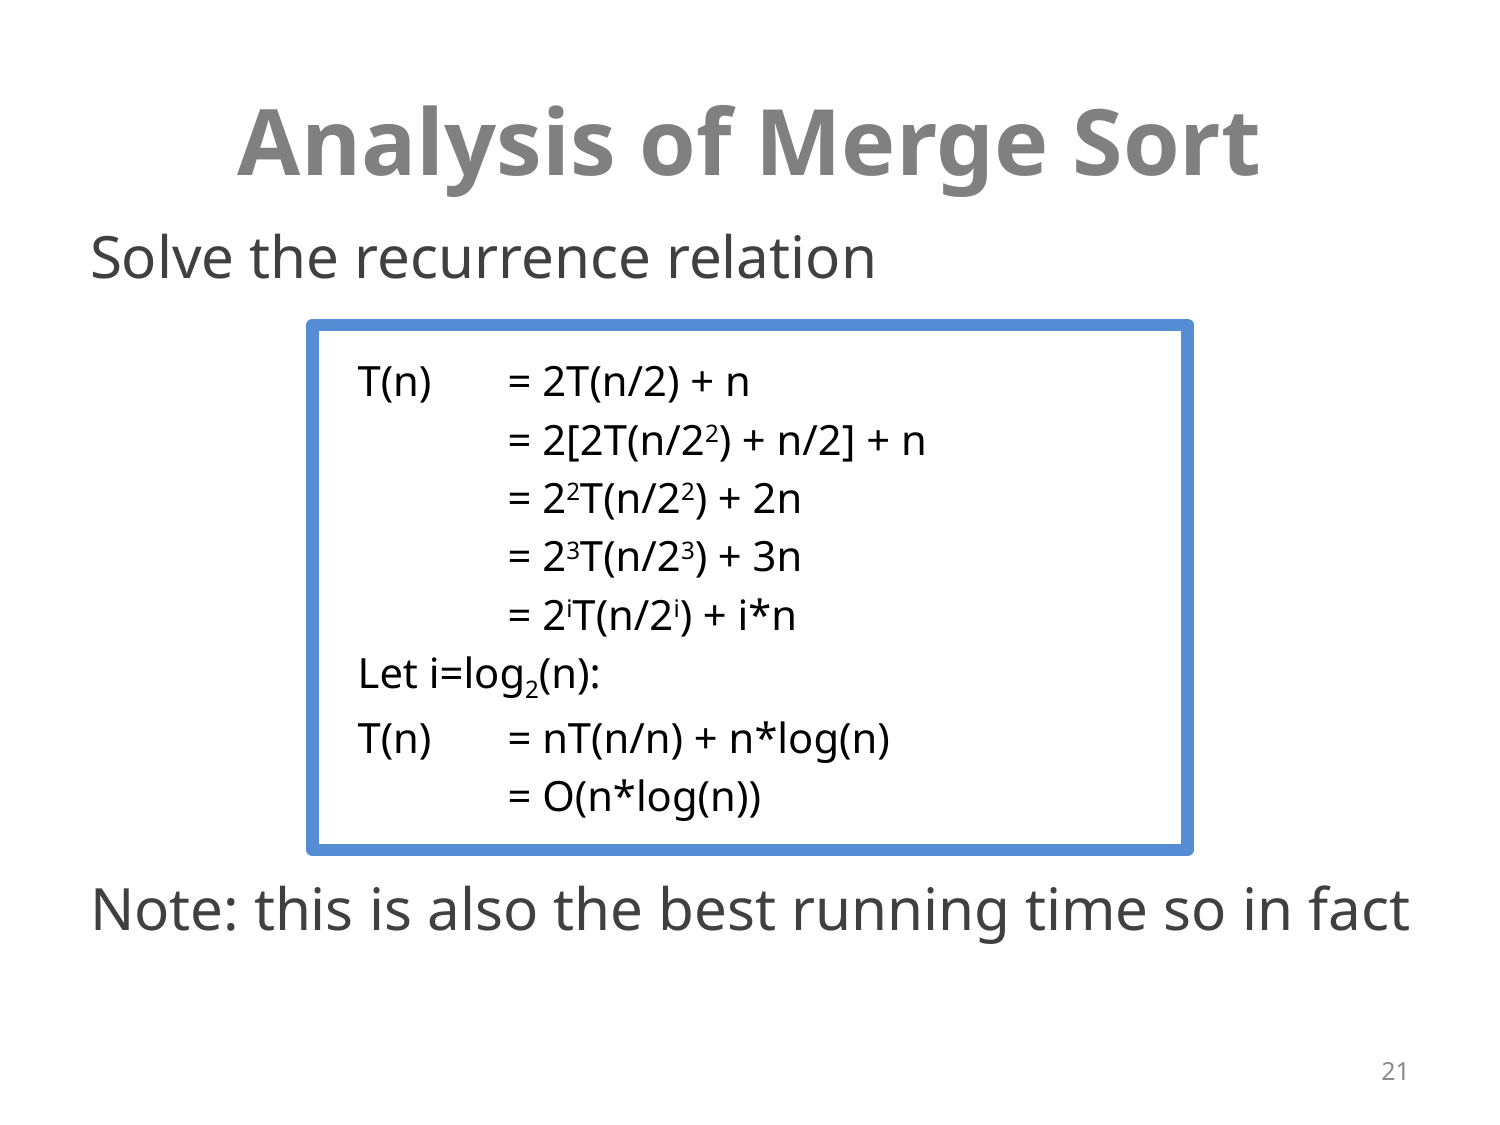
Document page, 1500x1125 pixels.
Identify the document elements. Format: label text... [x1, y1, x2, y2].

title Analysis of Merge Sort [75, 45, 1425, 233]
text_box T(n) = 2T(n/2) + n = 2[2T(n/22) + n/2] + n = 22T(n/22) + 2n = 23T(n/23) + 3n = 2iT(n/2i) + i*n Let i=log2(n): T(n) = nT(n/n) + n*log(n) = O(n*log(n)) [310, 323, 1190, 852]
slide_number 21 [1074, 1042, 1425, 1103]
